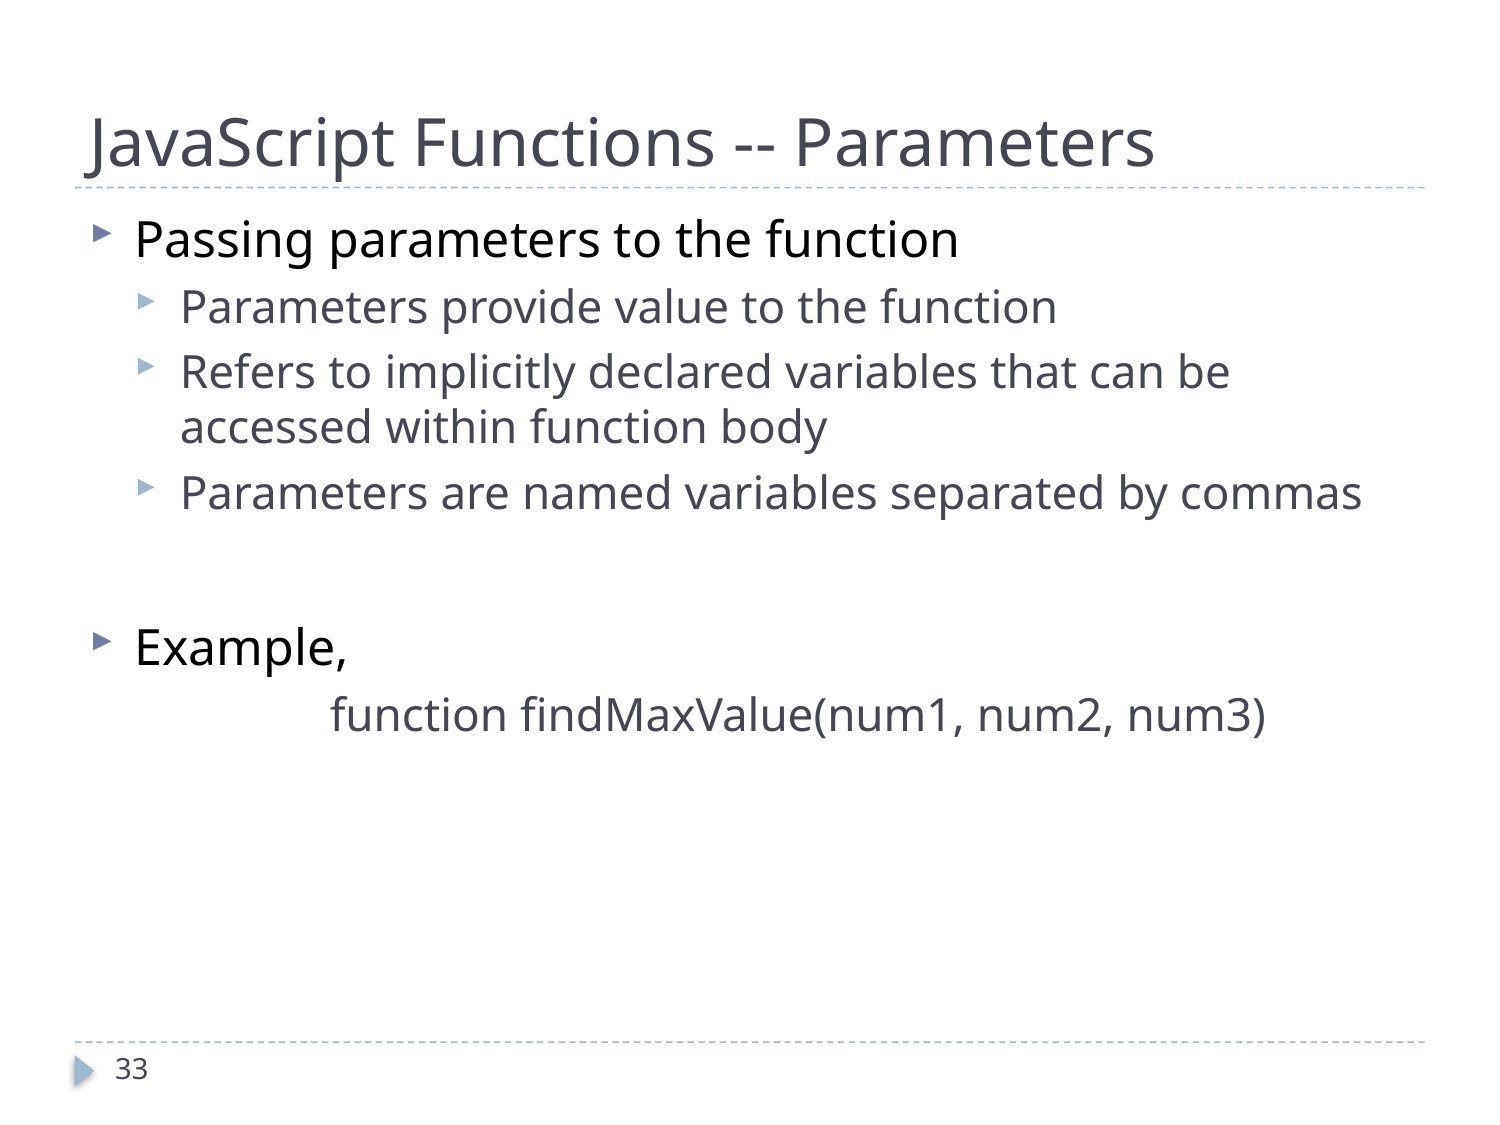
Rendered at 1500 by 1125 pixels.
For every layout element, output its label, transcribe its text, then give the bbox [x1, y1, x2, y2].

title JavaScript Functions -- Parameters [75, 24, 1425, 188]
list Passing parameters to the function Parameters provide value to the function Refers to implicitly declared variables that can be accessed within function body Parameters are named variables separated by commas Example, function findMaxValue(num1, num2, num3) [75, 200, 1425, 1010]
slide_number 33 [100, 1042, 426, 1103]
